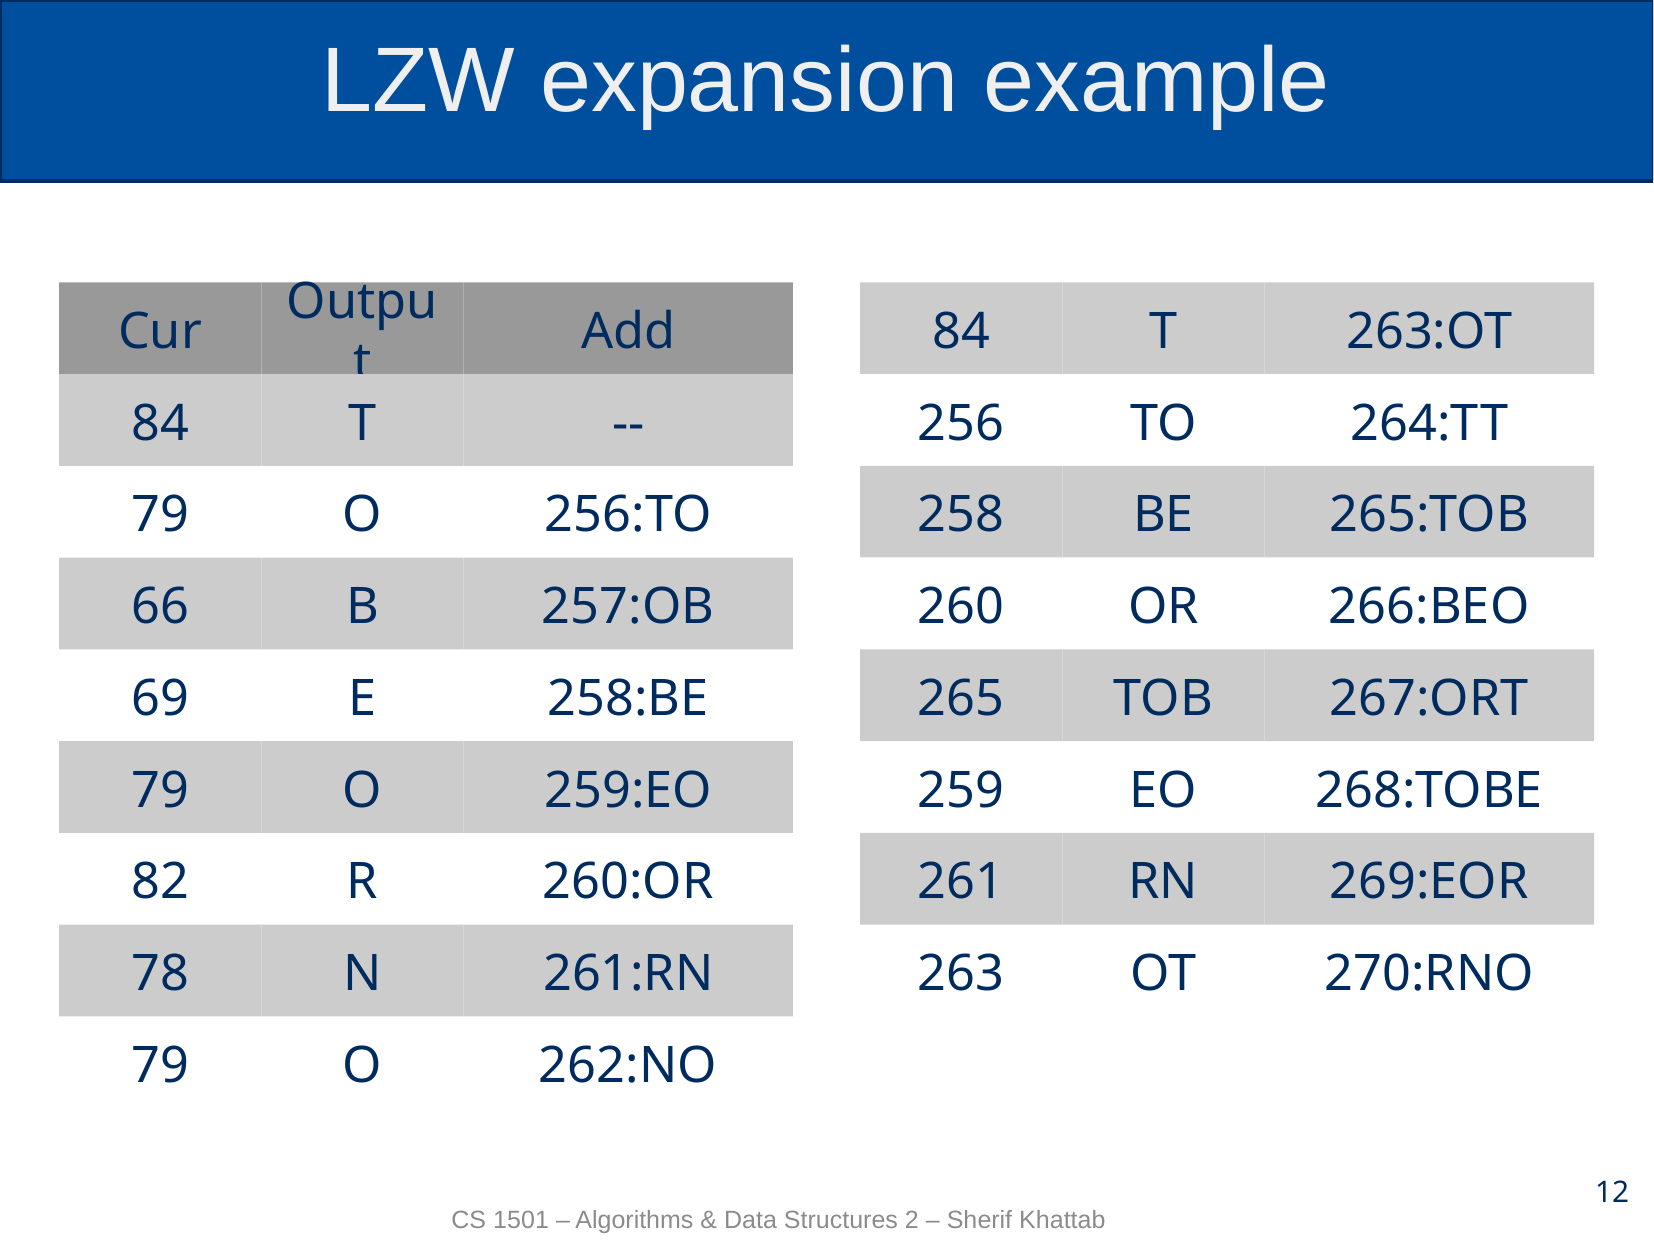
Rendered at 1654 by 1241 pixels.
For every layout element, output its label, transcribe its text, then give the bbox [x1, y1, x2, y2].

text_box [58, 282, 794, 375]
text_box O [262, 1016, 464, 1109]
text_box N [262, 924, 464, 1016]
text_box 84 [860, 282, 1063, 374]
text_box O [262, 741, 464, 832]
text_box 266:BEO [1265, 557, 1595, 649]
text_box 264:TT [1265, 374, 1595, 465]
text_box 269:EOR [1265, 832, 1595, 924]
text_box 257:OB [464, 557, 793, 649]
text_box 267:ORT [1265, 649, 1595, 741]
text_box 263:OT [1265, 282, 1595, 374]
text_box 258 [860, 465, 1063, 557]
text_box B [262, 557, 464, 649]
text_box BE [1063, 465, 1265, 557]
text_box 261:RN [464, 924, 793, 1016]
text_box OT [1063, 924, 1265, 1017]
text_box 256:TO [464, 466, 793, 557]
slide_number 12 [1546, 1145, 1647, 1241]
text_box 265:TOB [1265, 465, 1595, 557]
text_box 79 [59, 1016, 262, 1109]
text_box 268:TOBE [1265, 741, 1595, 832]
text_box EO [1063, 741, 1265, 832]
text_box T [262, 383, 463, 465]
text_box O [262, 465, 464, 557]
text_box 256 [860, 374, 1063, 465]
text_box R [262, 832, 464, 924]
text_box RN [1063, 832, 1265, 924]
text_box 79 [59, 741, 262, 832]
text_box 262:NO [464, 1016, 793, 1109]
text_box E [262, 649, 464, 741]
text_box 270:RNO [1265, 924, 1595, 1017]
text_box 69 [59, 649, 262, 741]
footer CS 1501 – Algorithms & Data Structures 2 – Sherif Khattab [402, 1185, 1157, 1241]
text_box 66 [59, 557, 262, 649]
text_box 259 [860, 741, 1063, 832]
text_box 260:OR [464, 832, 793, 924]
text_box 84 [59, 383, 262, 465]
text_box 82 [59, 832, 262, 924]
title LZW expansion example [82, 36, 1571, 146]
text_box 259:EO [464, 741, 793, 832]
text_box TOB [1063, 649, 1265, 741]
text_box 263 [860, 924, 1063, 1017]
text_box 261 [860, 832, 1063, 924]
text_box OR [1063, 557, 1265, 649]
text_box 260 [860, 557, 1063, 649]
text_box 258:BE [464, 649, 793, 741]
text_box TO [1063, 374, 1265, 465]
text_box 265 [860, 649, 1063, 741]
text_box T [1063, 282, 1265, 374]
text_box 78 [59, 924, 262, 1016]
text_box -- [463, 382, 793, 466]
text_box 79 [59, 465, 262, 557]
